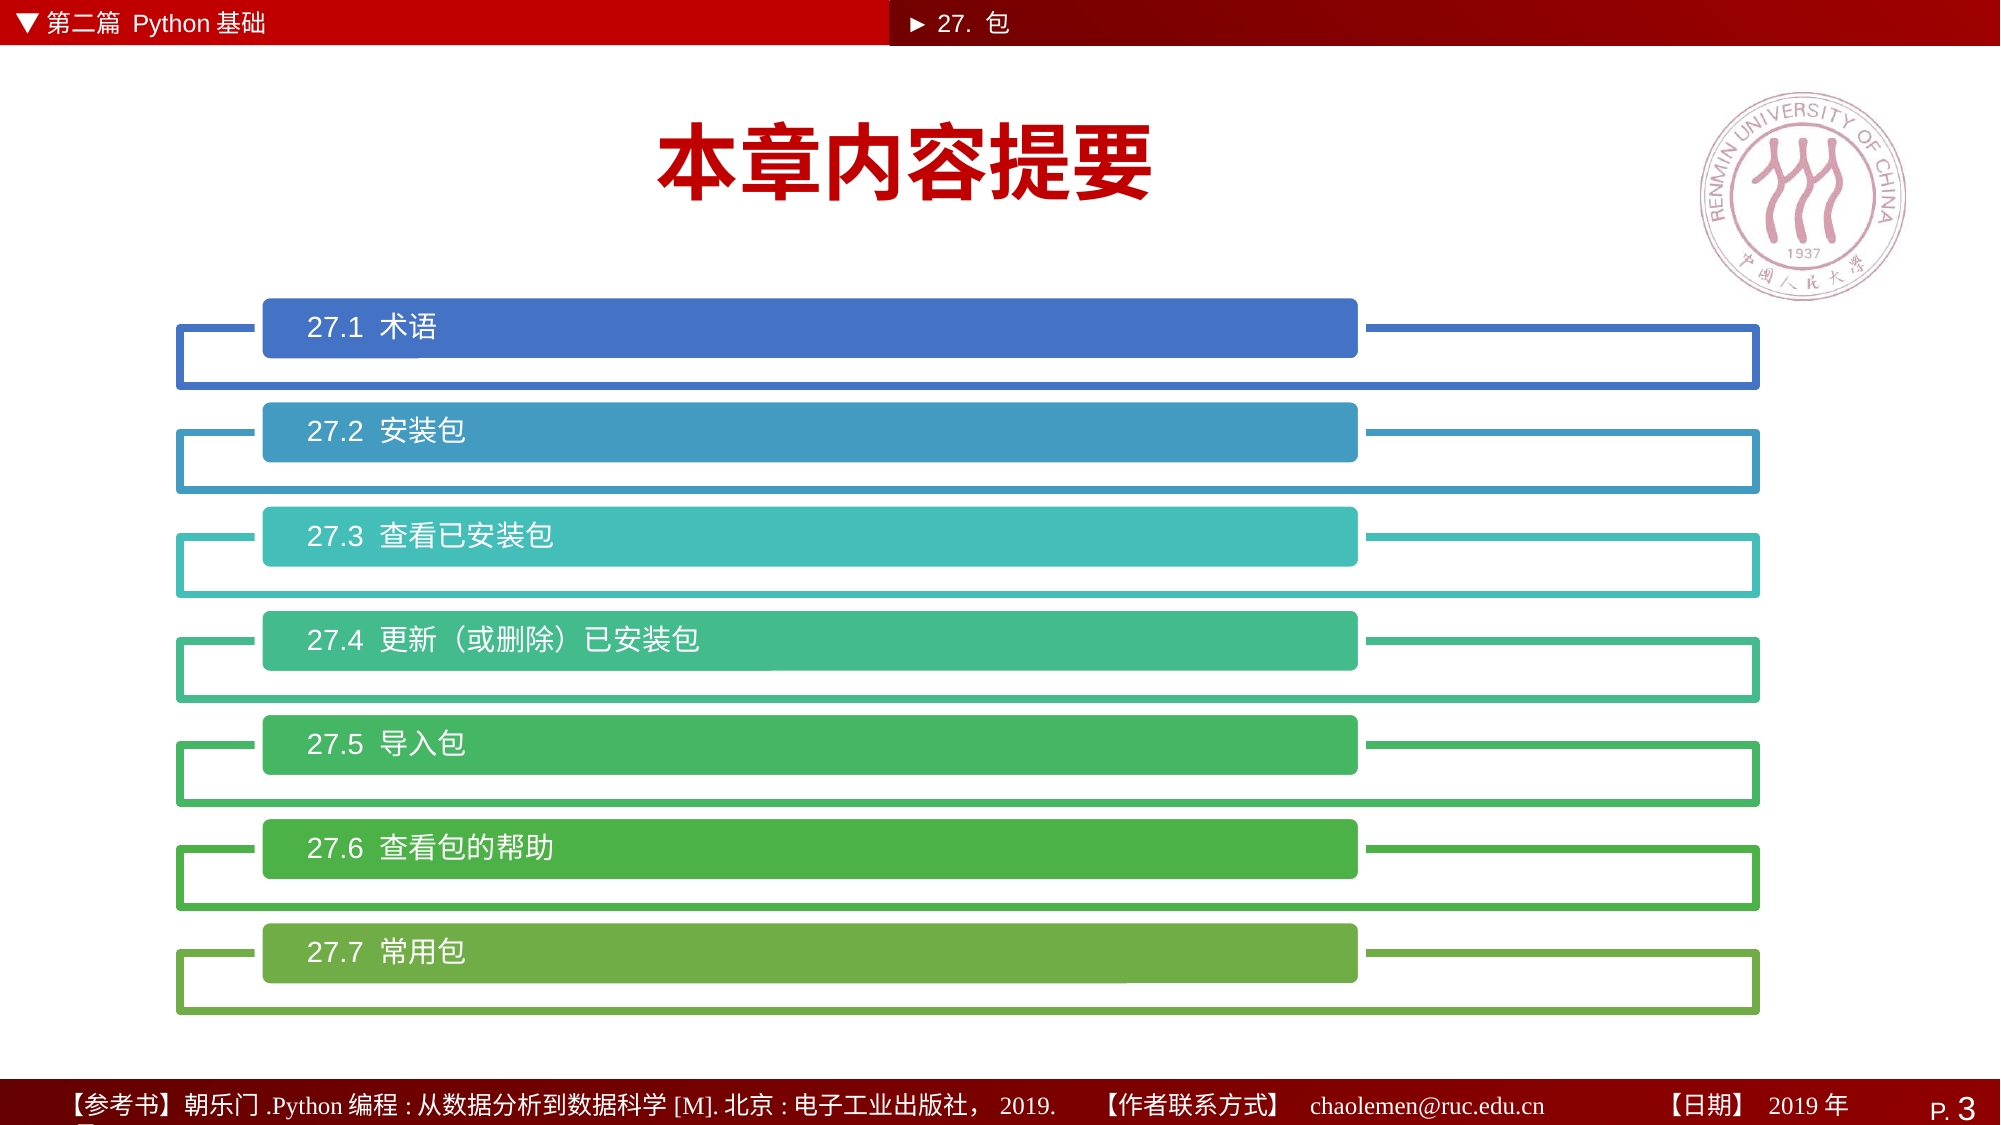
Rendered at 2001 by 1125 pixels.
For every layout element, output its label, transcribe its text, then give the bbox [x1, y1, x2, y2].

picture [1696, 89, 1910, 304]
list ▼第二篇 Python基础 [0, 0, 725, 43]
title 本章内容提要 [101, 92, 1710, 229]
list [179, 278, 1756, 1028]
list ► 27. 包 [890, 0, 1249, 43]
